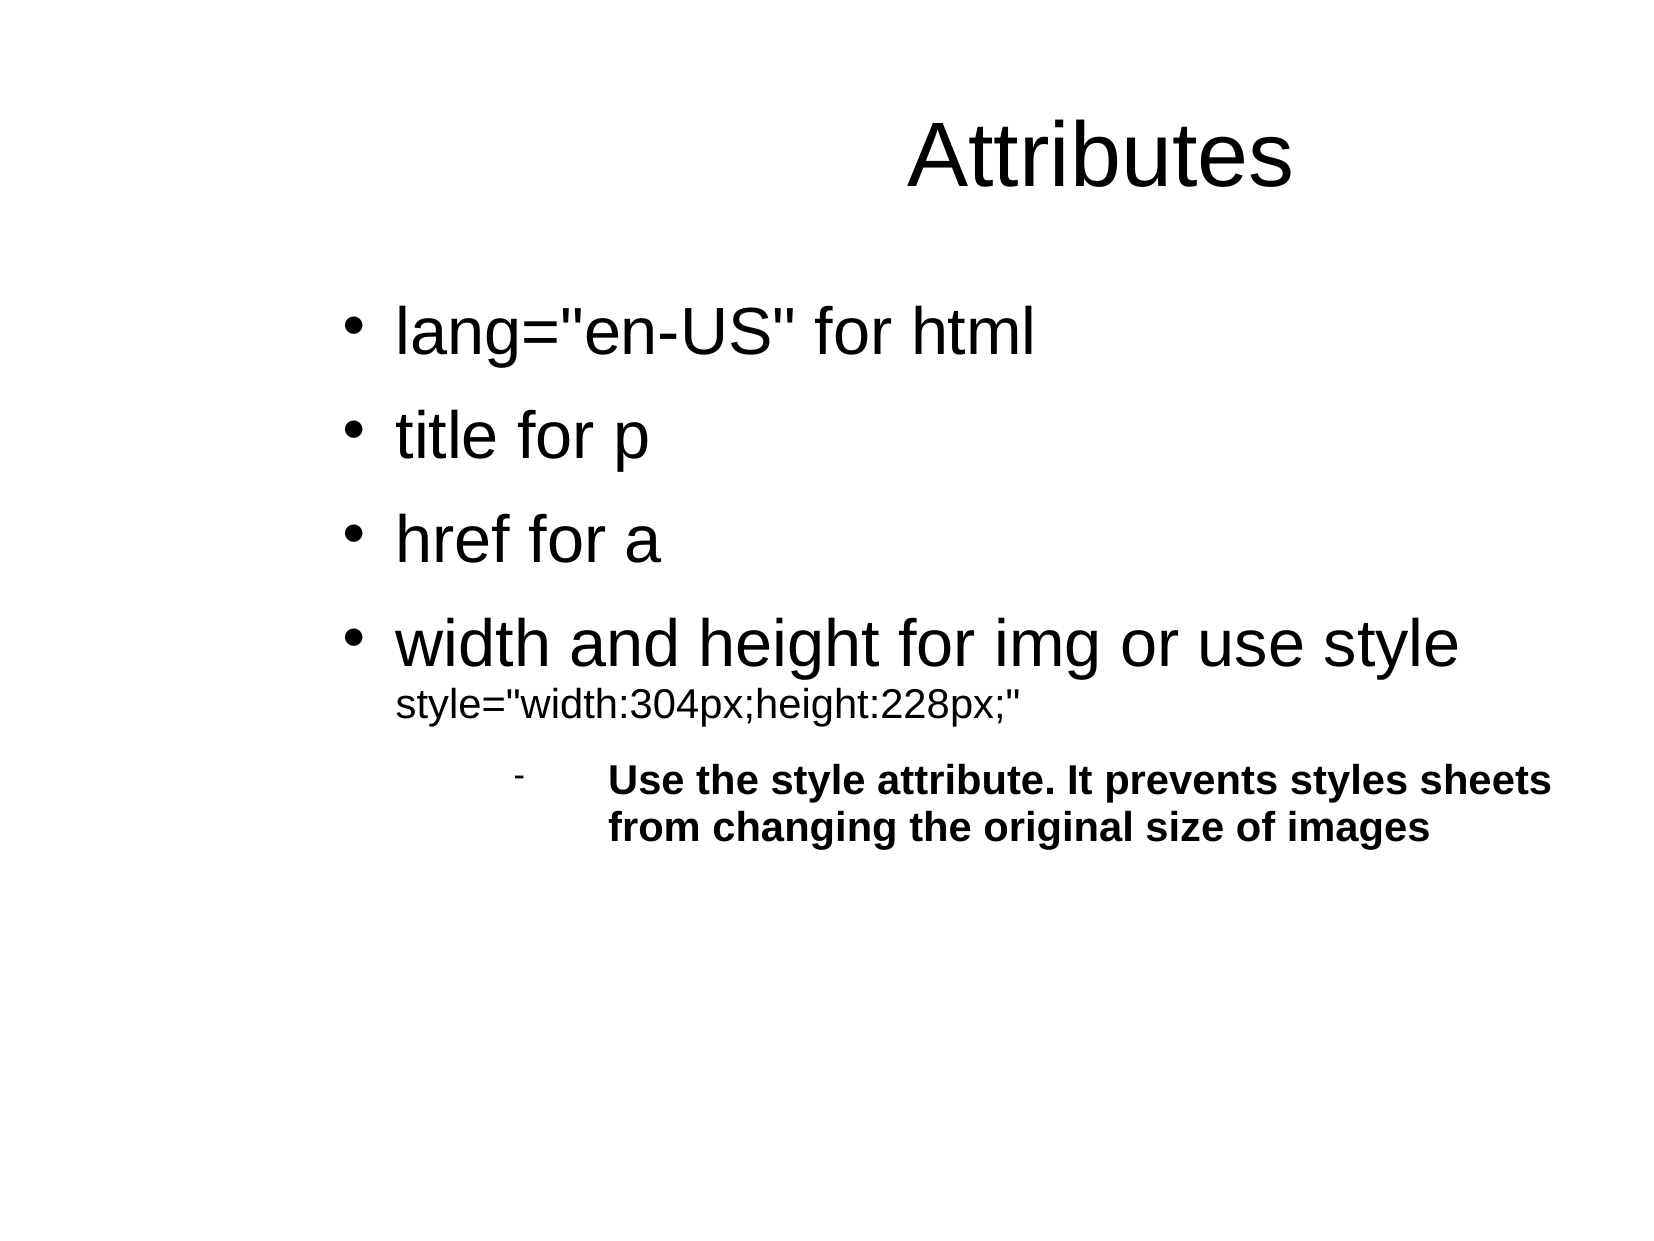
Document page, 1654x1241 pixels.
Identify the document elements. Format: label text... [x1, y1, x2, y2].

title Attributes [596, 49, 1607, 257]
list lang="en-US" for html title for p href for a width and height for img or use style style="width:304px;height:228px;" Use the style attribute. It prevents styles sheets from changing the original size of images [324, 290, 1601, 948]
